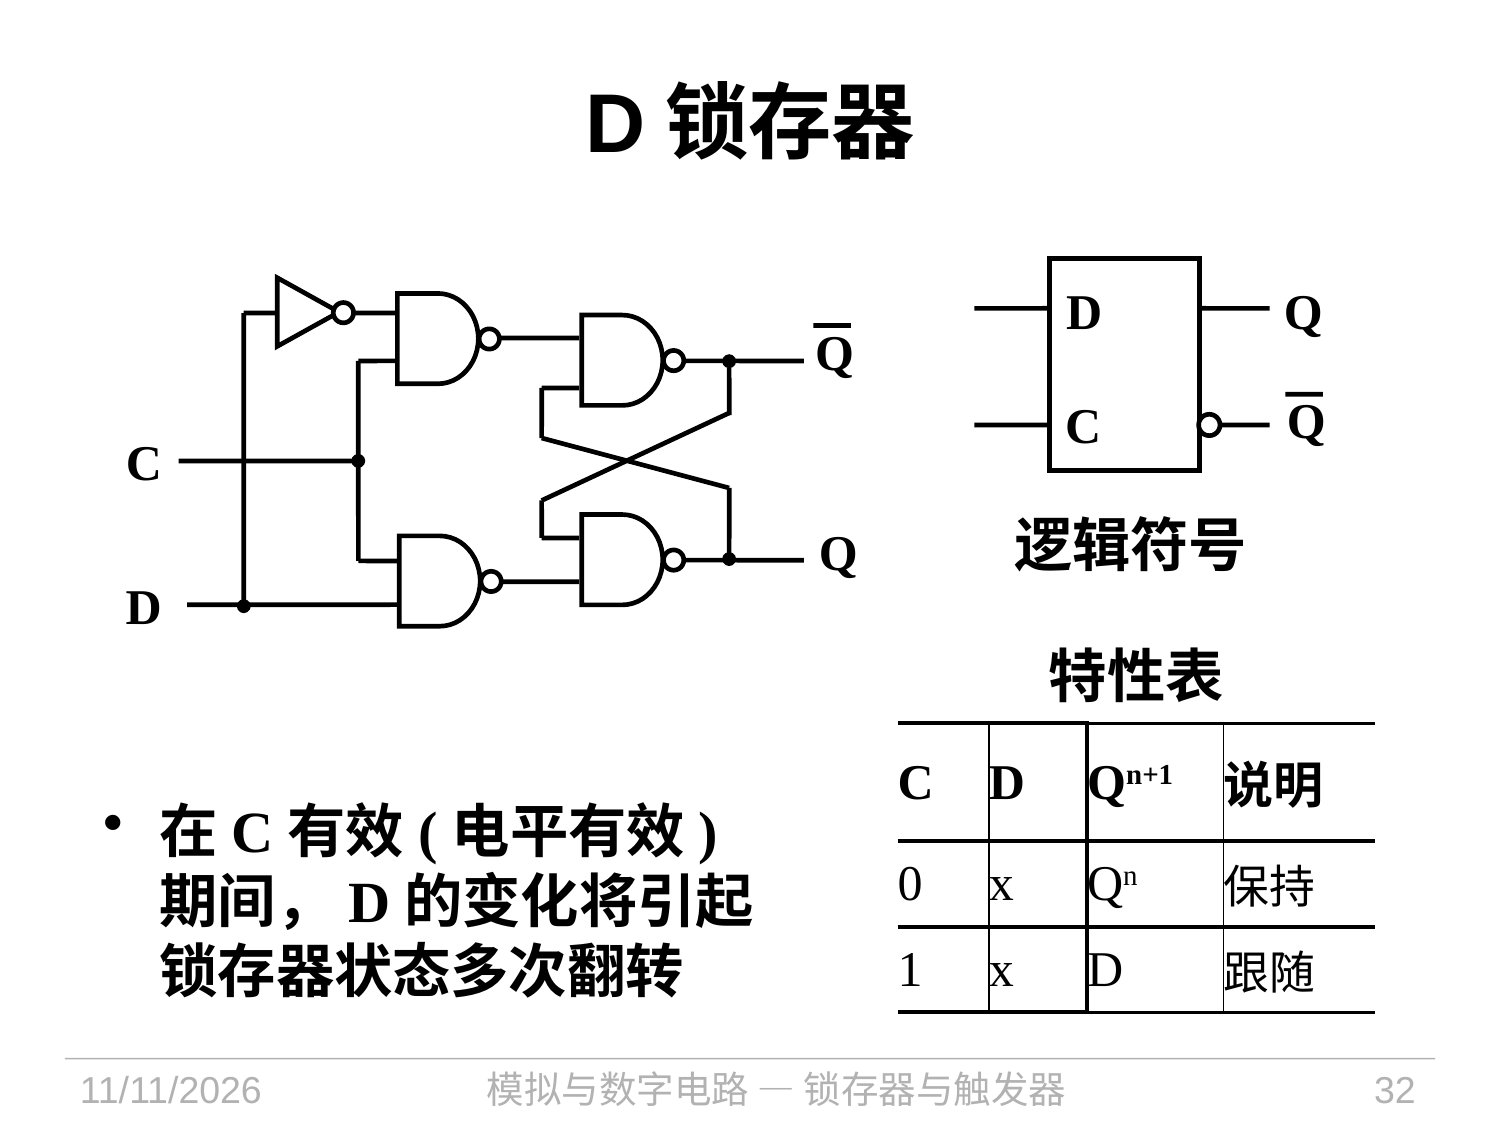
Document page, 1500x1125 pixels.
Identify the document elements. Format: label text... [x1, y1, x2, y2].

text_box [397, 293, 479, 384]
text_box [481, 571, 502, 592]
text_box [237, 313, 250, 613]
text_box [663, 350, 684, 371]
table_header 说明 [1224, 725, 1375, 839]
text_box [244, 454, 365, 468]
title D锁存器 [75, 24, 1425, 213]
table_cell D [1089, 929, 1223, 1011]
table_header C [898, 725, 988, 839]
table_cell 跟随 [1224, 929, 1375, 1011]
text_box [974, 257, 1342, 471]
text_box [663, 549, 684, 571]
text_box [399, 535, 481, 627]
table_cell x [990, 843, 1085, 925]
text_box [581, 315, 663, 406]
text_box [479, 328, 500, 350]
text_box Q [804, 512, 873, 588]
text_box [722, 354, 736, 412]
text_box 特性表 [1034, 632, 1239, 717]
text_box 逻辑符号 [999, 500, 1280, 586]
table_header D [990, 725, 1085, 839]
text_box [722, 488, 736, 566]
text_box Q [800, 312, 869, 388]
table_cell 保持 [1224, 843, 1375, 925]
text_box C [111, 423, 177, 499]
text_box [277, 277, 334, 347]
text_box [581, 514, 663, 605]
table_cell x [990, 929, 1085, 1010]
text_box 在C有效(电平有效)期间，D的变化将引起锁存器状态多次翻转 [88, 786, 781, 1036]
table_header Qn+1 [1089, 725, 1223, 839]
table_cell 1 [898, 929, 988, 1010]
text_box [333, 302, 354, 323]
table_cell Qn [1089, 843, 1223, 925]
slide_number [64, 1058, 348, 1125]
slide_number 32 [1230, 1058, 1431, 1125]
text_box D [110, 567, 177, 642]
table_cell 0 [898, 843, 988, 925]
footer 模拟与数字电路 — 锁存器与触发器 [373, 1058, 1179, 1125]
